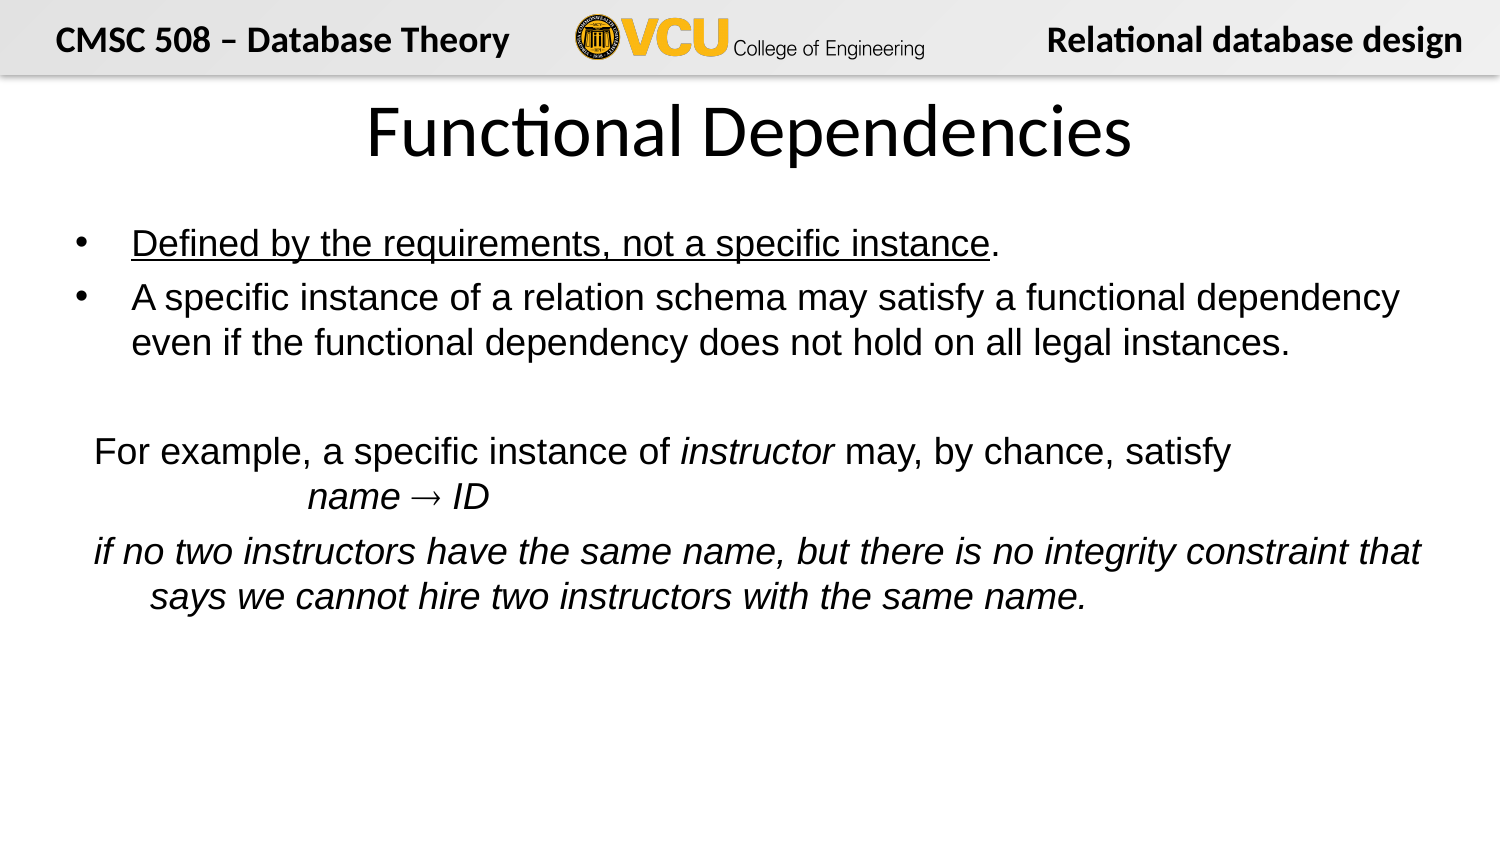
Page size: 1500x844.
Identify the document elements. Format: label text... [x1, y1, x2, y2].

picture [575, 14, 924, 60]
text_box Defined by the requirements, not a specific instance. A specific instance of a relation schema may satisfy a functional dependency even if the functional dependency does not hold on all legal instances. For example, a specific instance of instructor may, by chance, satisfy name  ID if no two instructors have the same name, but there is no integrity constraint that says we cannot hire two instructors with the same name. [74, 219, 1425, 617]
title Functional Dependencies [75, 85, 1425, 169]
